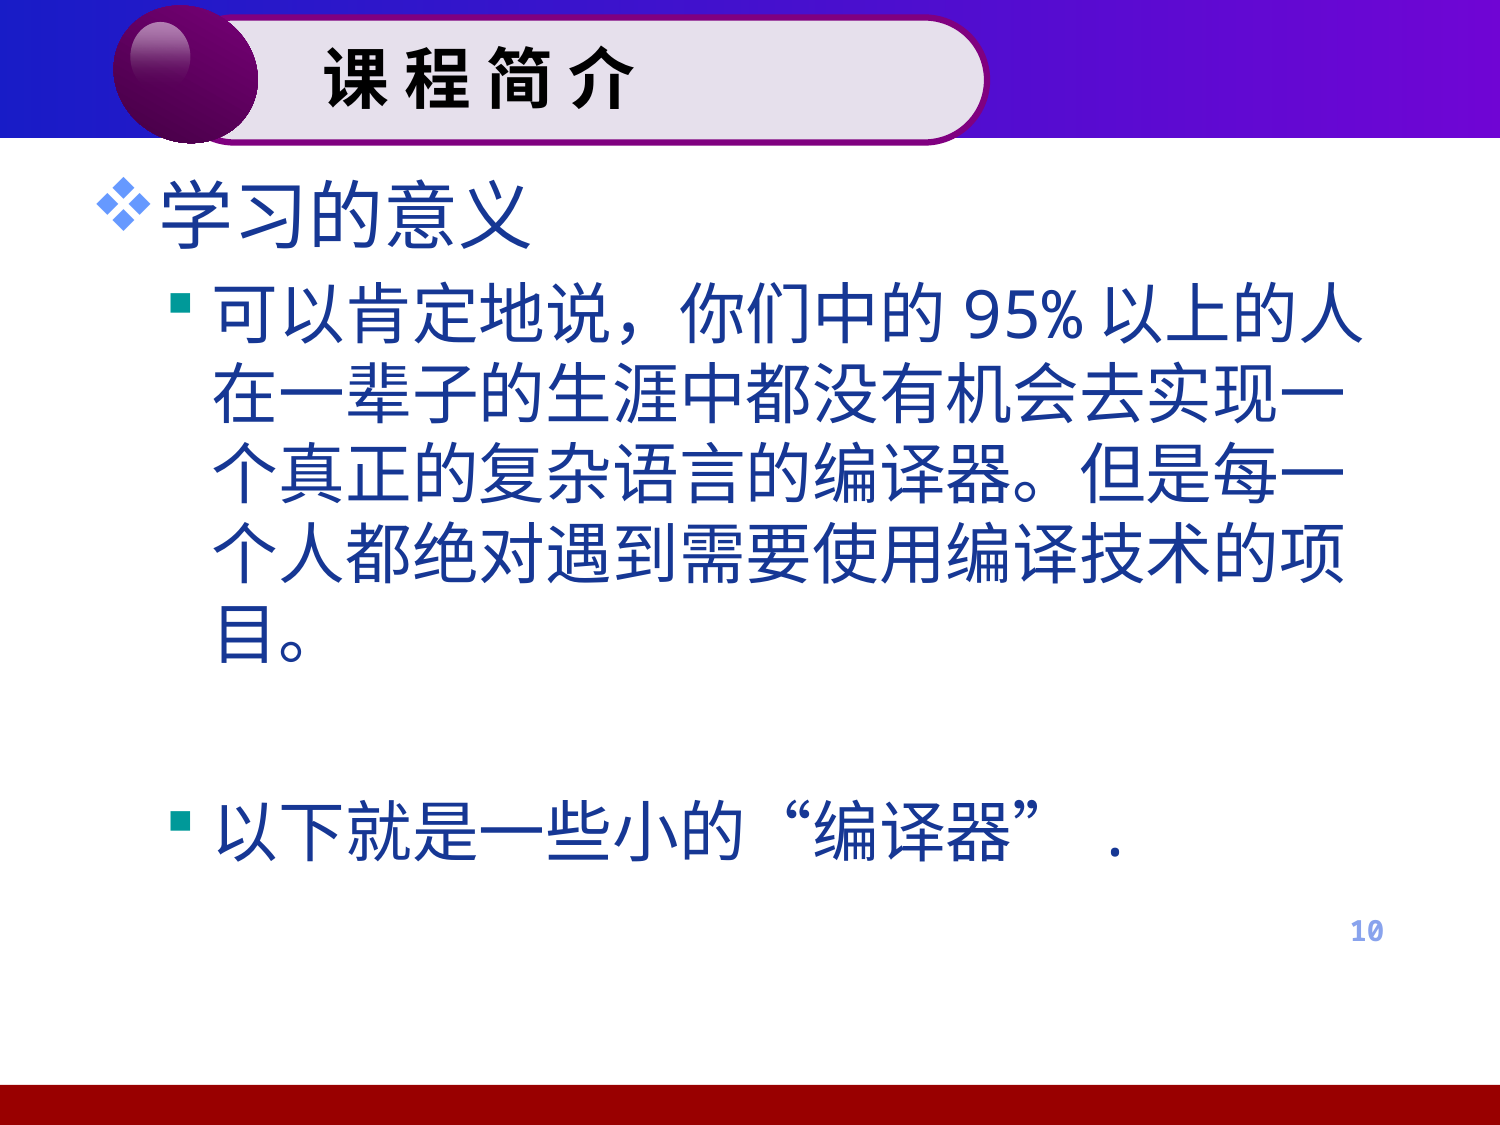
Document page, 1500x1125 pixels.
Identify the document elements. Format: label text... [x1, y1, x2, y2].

slide_number 10 [1234, 904, 1500, 1118]
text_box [50, 1, 988, 143]
list 学习的意义 可以肯定地说，你们中的95%以上的人在一辈子的生涯中都没有机会去实现一个真正的复杂语言的编译器。但是每一个人都绝对遇到需要使用编译技术的项目。 以下就是一些小的“编译器”. [74, 160, 1426, 1023]
